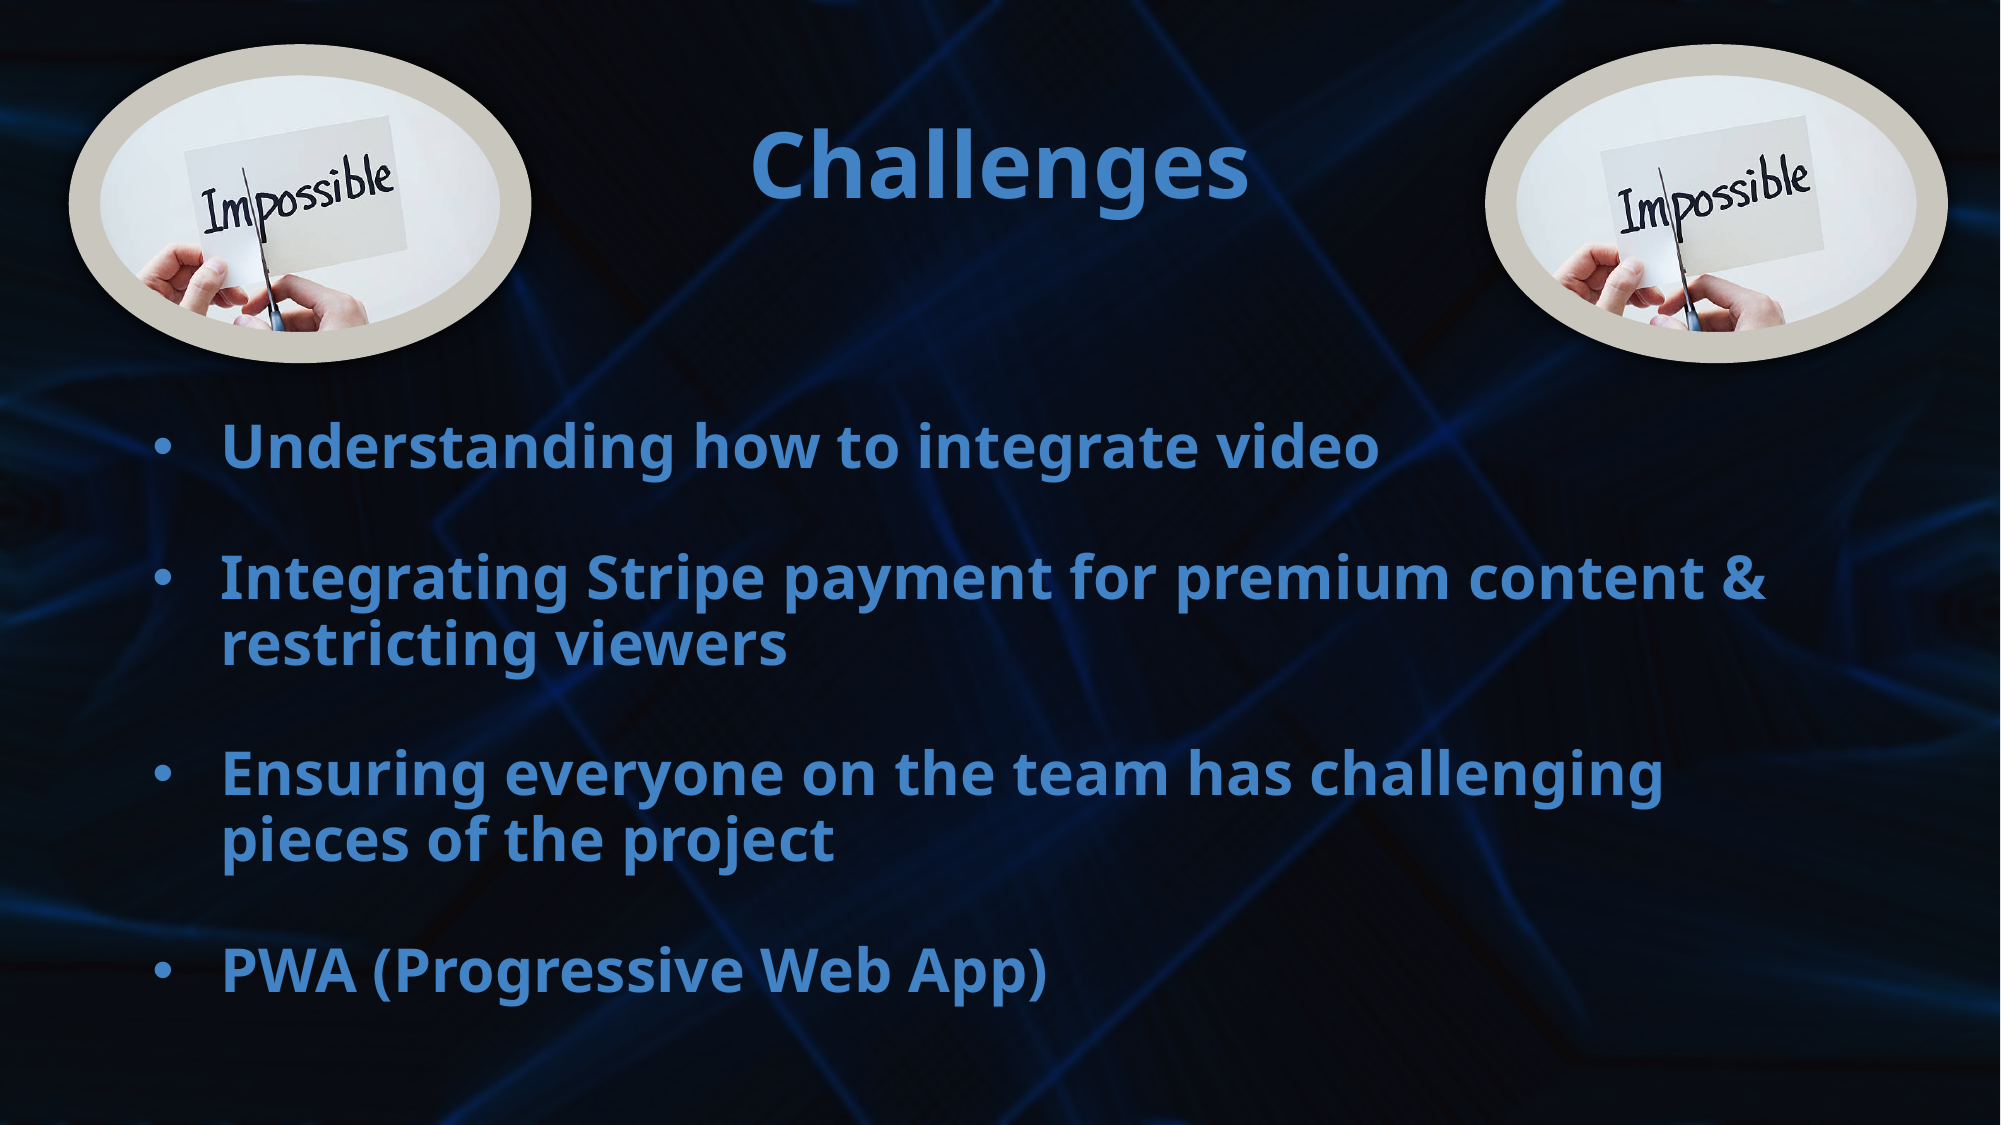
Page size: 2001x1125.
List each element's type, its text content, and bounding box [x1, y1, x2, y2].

list Understanding how to integrate video Integrating Stripe payment for premium content & restricting viewers Ensuring everyone on the team has challenging pieces of the project PWA (Progressive Web App) [137, 408, 1863, 1014]
picture [0, 0, 2001, 1125]
title Challenges [516, 59, 1500, 278]
